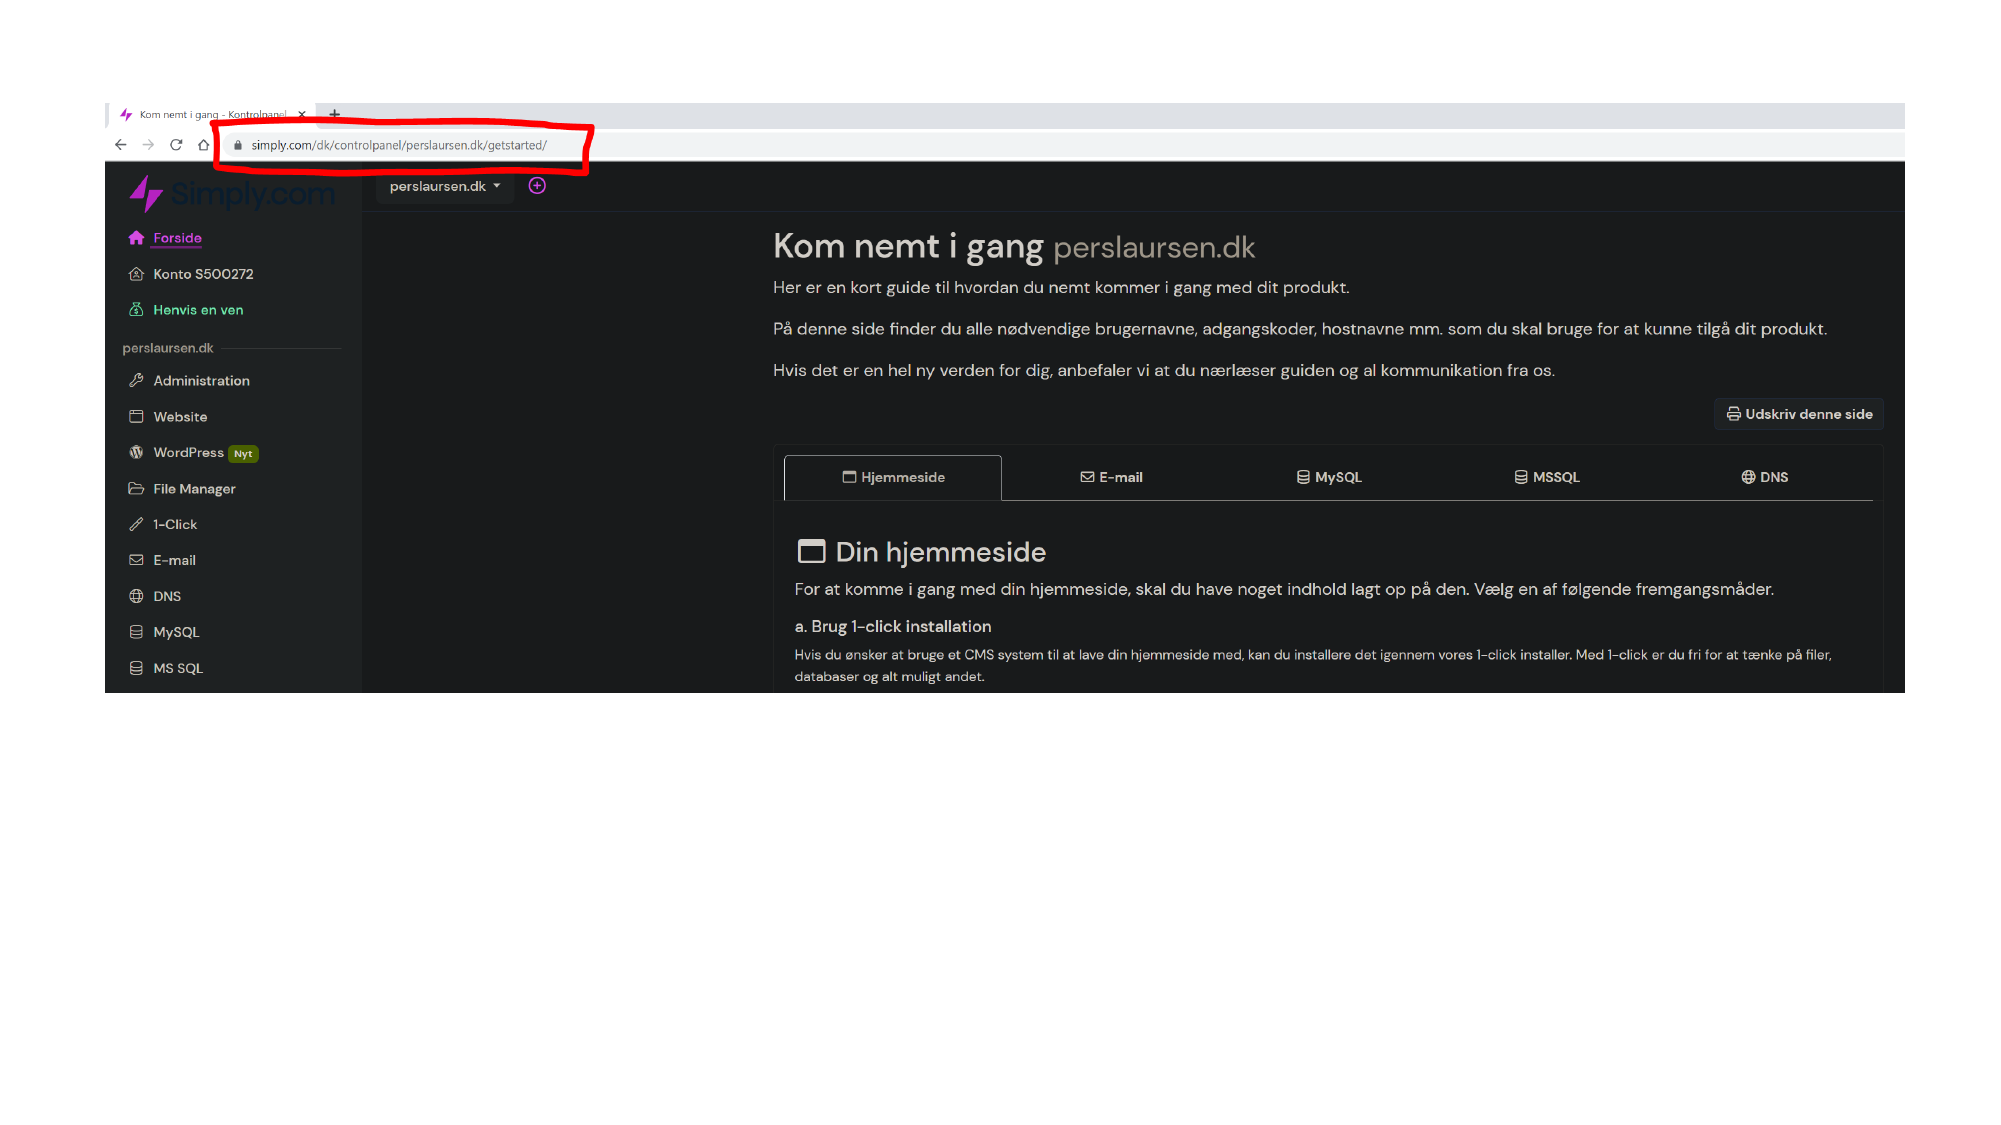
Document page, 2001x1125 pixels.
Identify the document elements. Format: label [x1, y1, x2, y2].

picture [104, 103, 1905, 693]
